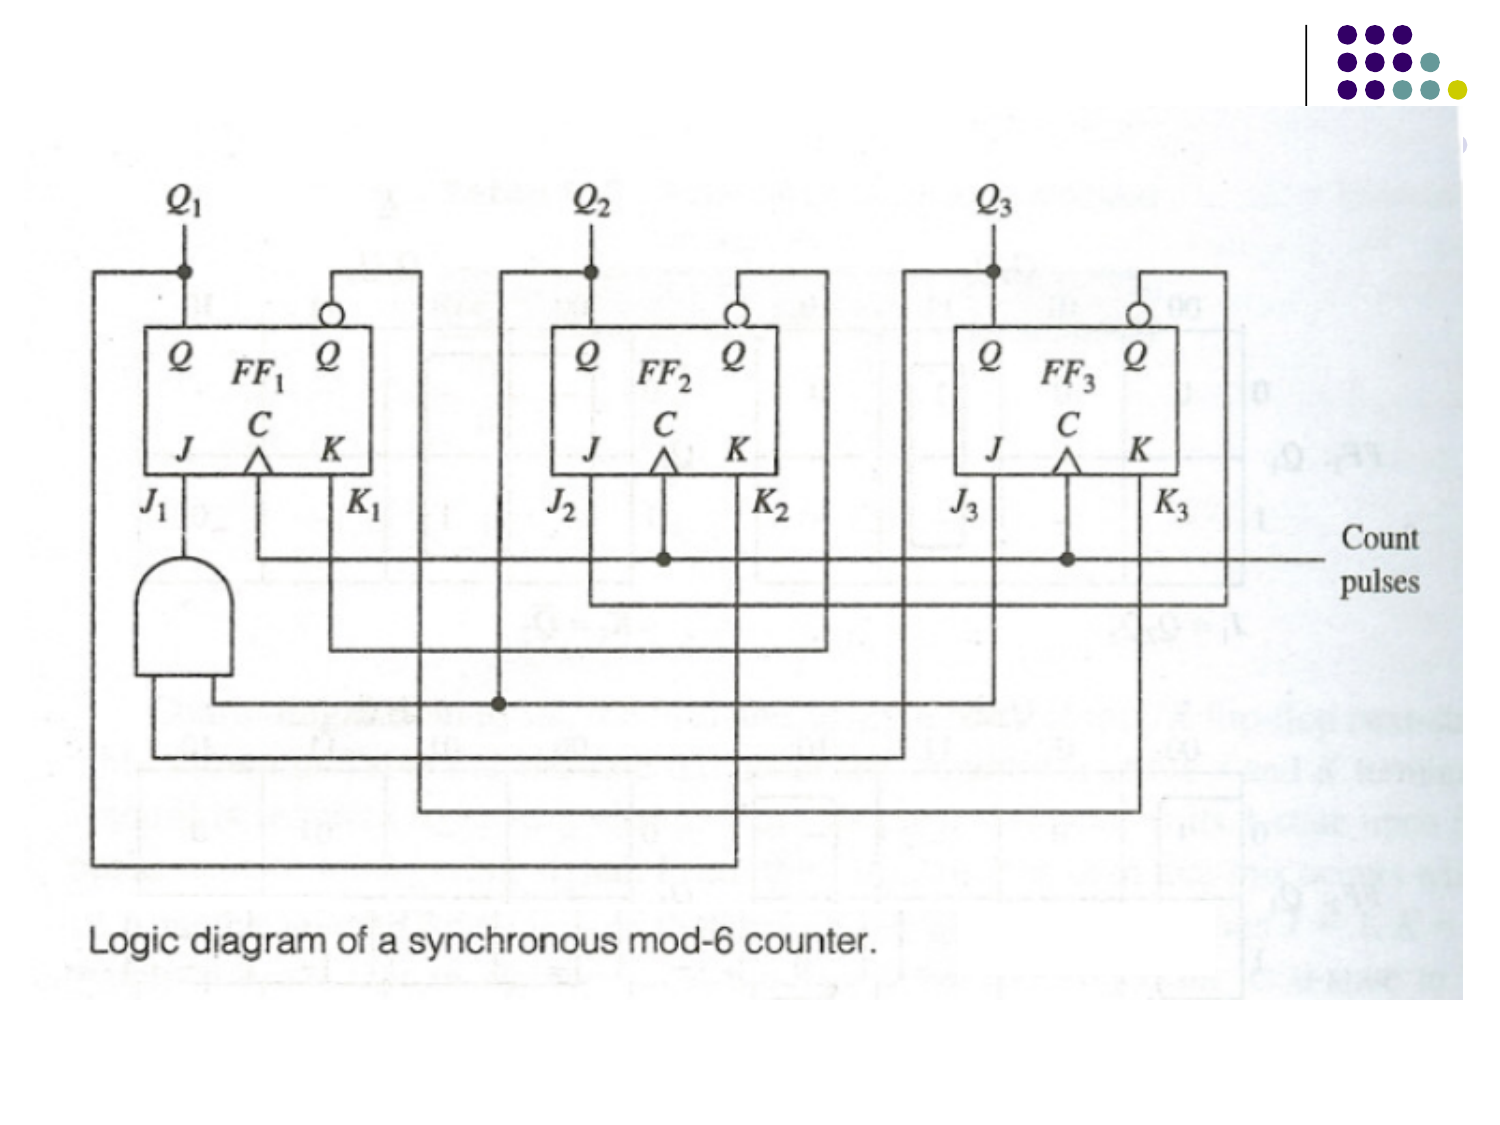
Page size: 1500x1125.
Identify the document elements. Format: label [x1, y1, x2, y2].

picture [24, 105, 1463, 1001]
